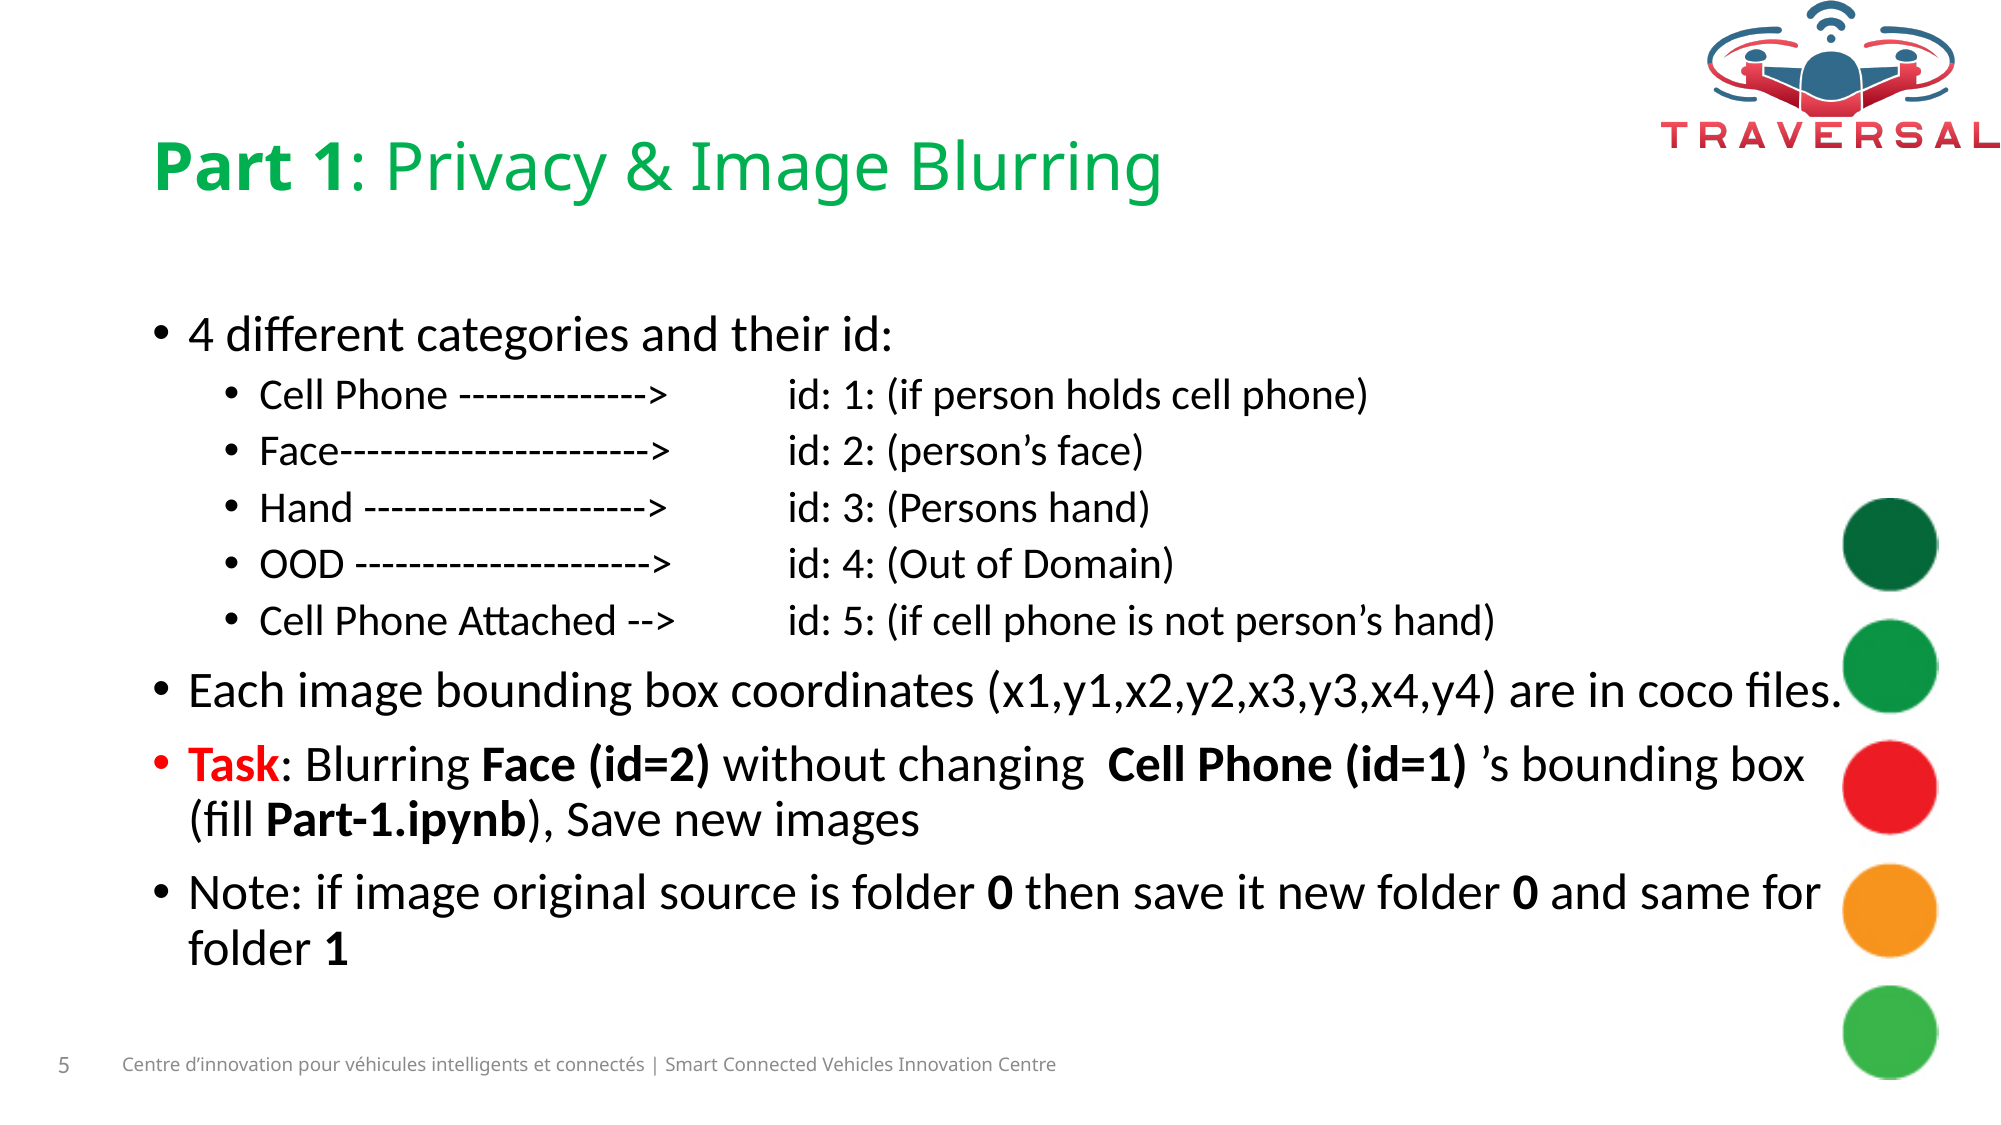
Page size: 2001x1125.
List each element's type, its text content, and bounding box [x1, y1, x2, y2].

slide_number 5 [42, 1044, 107, 1083]
picture [1842, 498, 1939, 1080]
title Part 1: Privacy & Image Blurring [137, 59, 1863, 278]
list 4 different categories and their id: Cell Phone --------------> id: 1: (if person holds cell phone) Face-----------------------> id: 2: (person’s face) Hand ---------------------> id: 3: (Persons hand) OOD ----------------------> id: 4: (Out of Domain) Cell Phone Attached --> id: 5: (if cell phone is not person’s hand) Each image bounding box coordinates (x1,y1,x2,y2,x3,y3,x4,y4) are in coco files. Task: Blurring Face (id=2) without changing Cell Phone (id=1) ’s bounding box (fill Part-1.ipynb), Save new images Note: if image original source is folder 0 then save it new folder 0 and same for folder 1 [137, 299, 1863, 1014]
footer Centre d’innovation pour véhicules intelligents et connectés | Smart Connected Vehicles Innovation Centre [107, 1044, 1716, 1083]
picture [1661, 0, 2000, 148]
